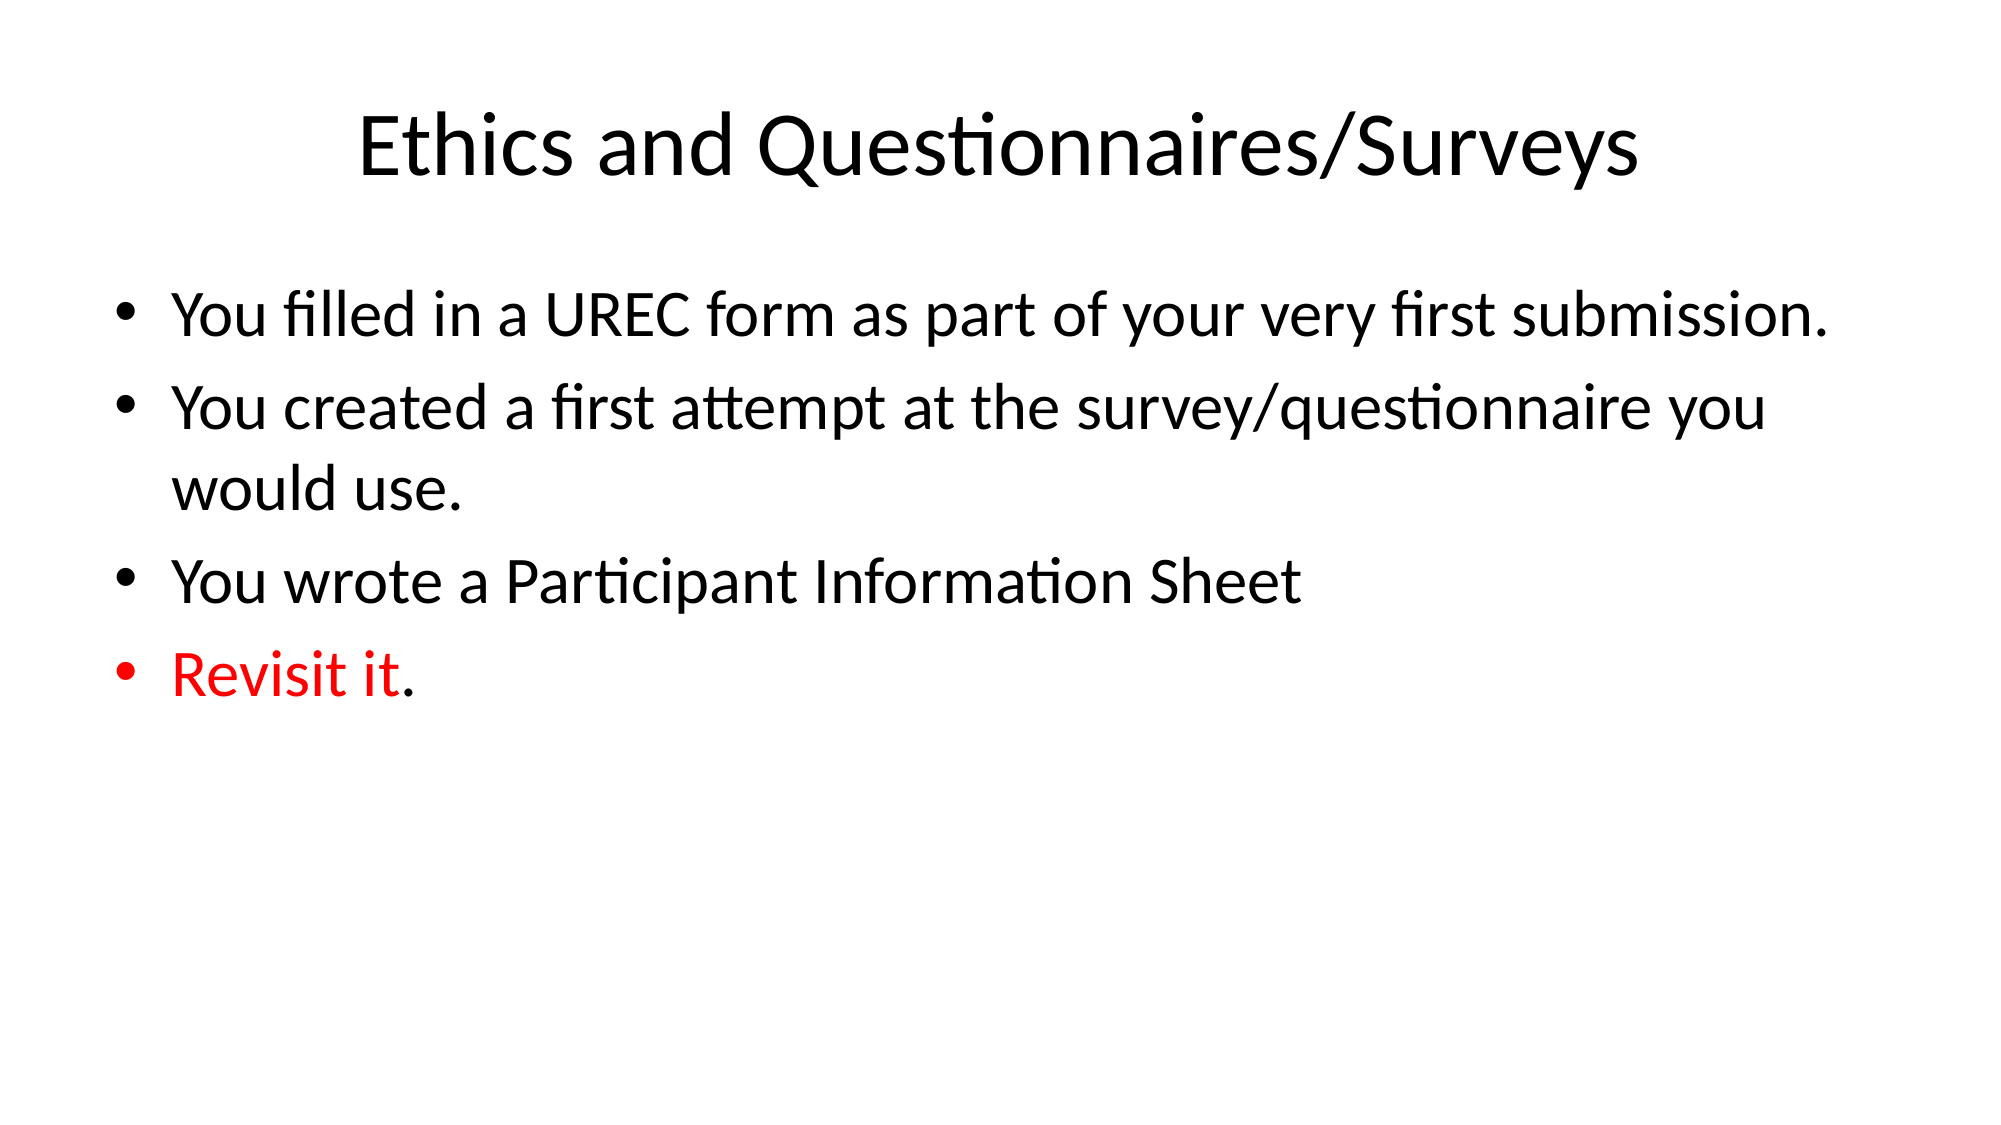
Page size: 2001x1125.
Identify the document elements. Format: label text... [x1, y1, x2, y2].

title Ethics and Questionnaires/Surveys [99, 45, 1900, 233]
list You filled in a UREC form as part of your very first submission. You created a first attempt at the survey/questionnaire you would use. You wrote a Participant Information Sheet Revisit it. [99, 262, 1900, 1005]
